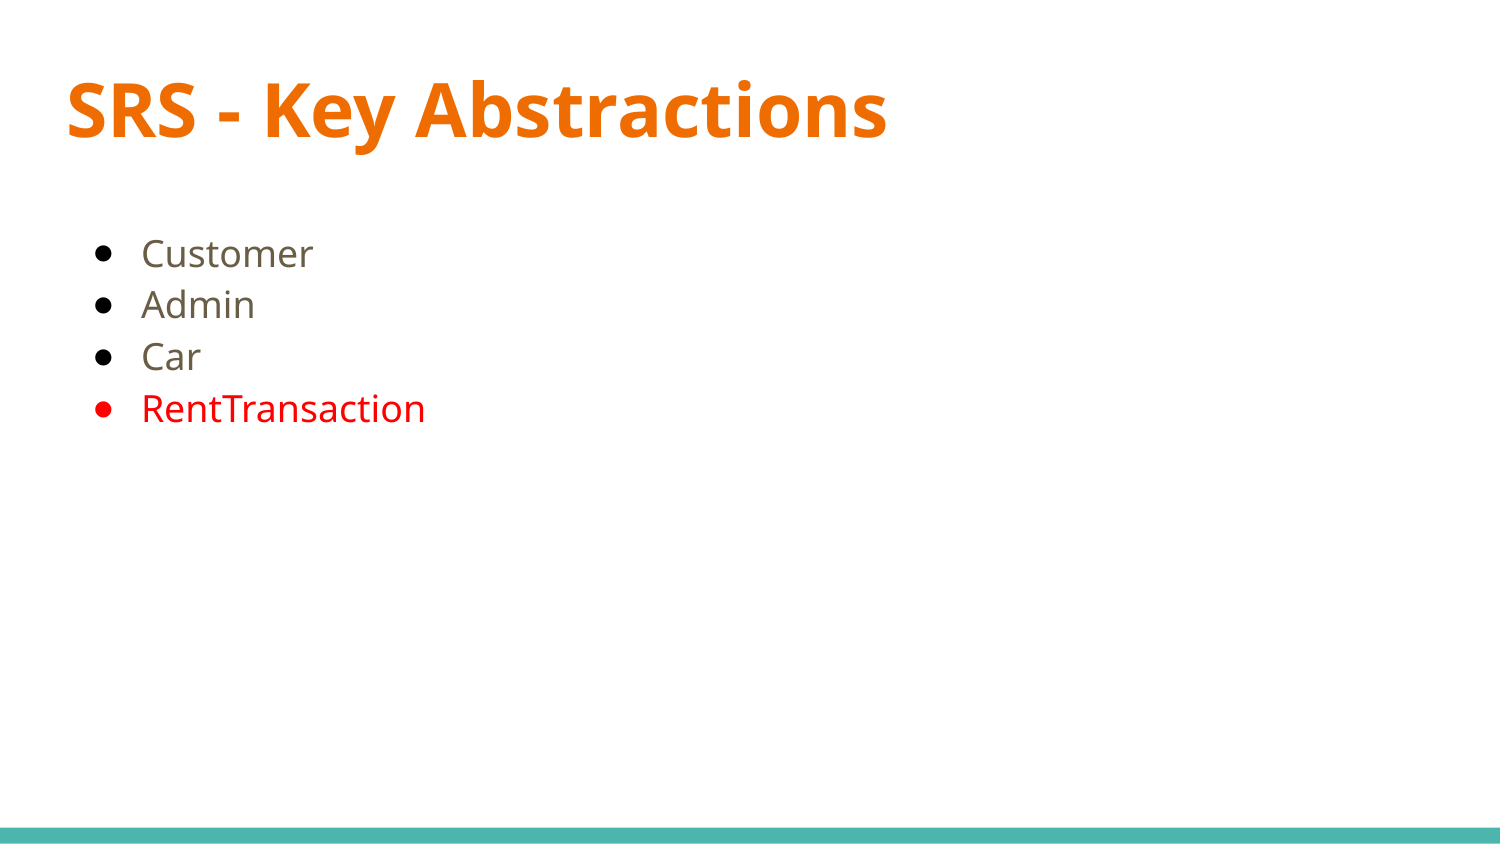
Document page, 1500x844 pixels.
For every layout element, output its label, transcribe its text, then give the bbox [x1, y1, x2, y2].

title SRS - Key Abstractions [51, 48, 1449, 164]
list Customer Admin Car RentTransaction [51, 207, 480, 750]
